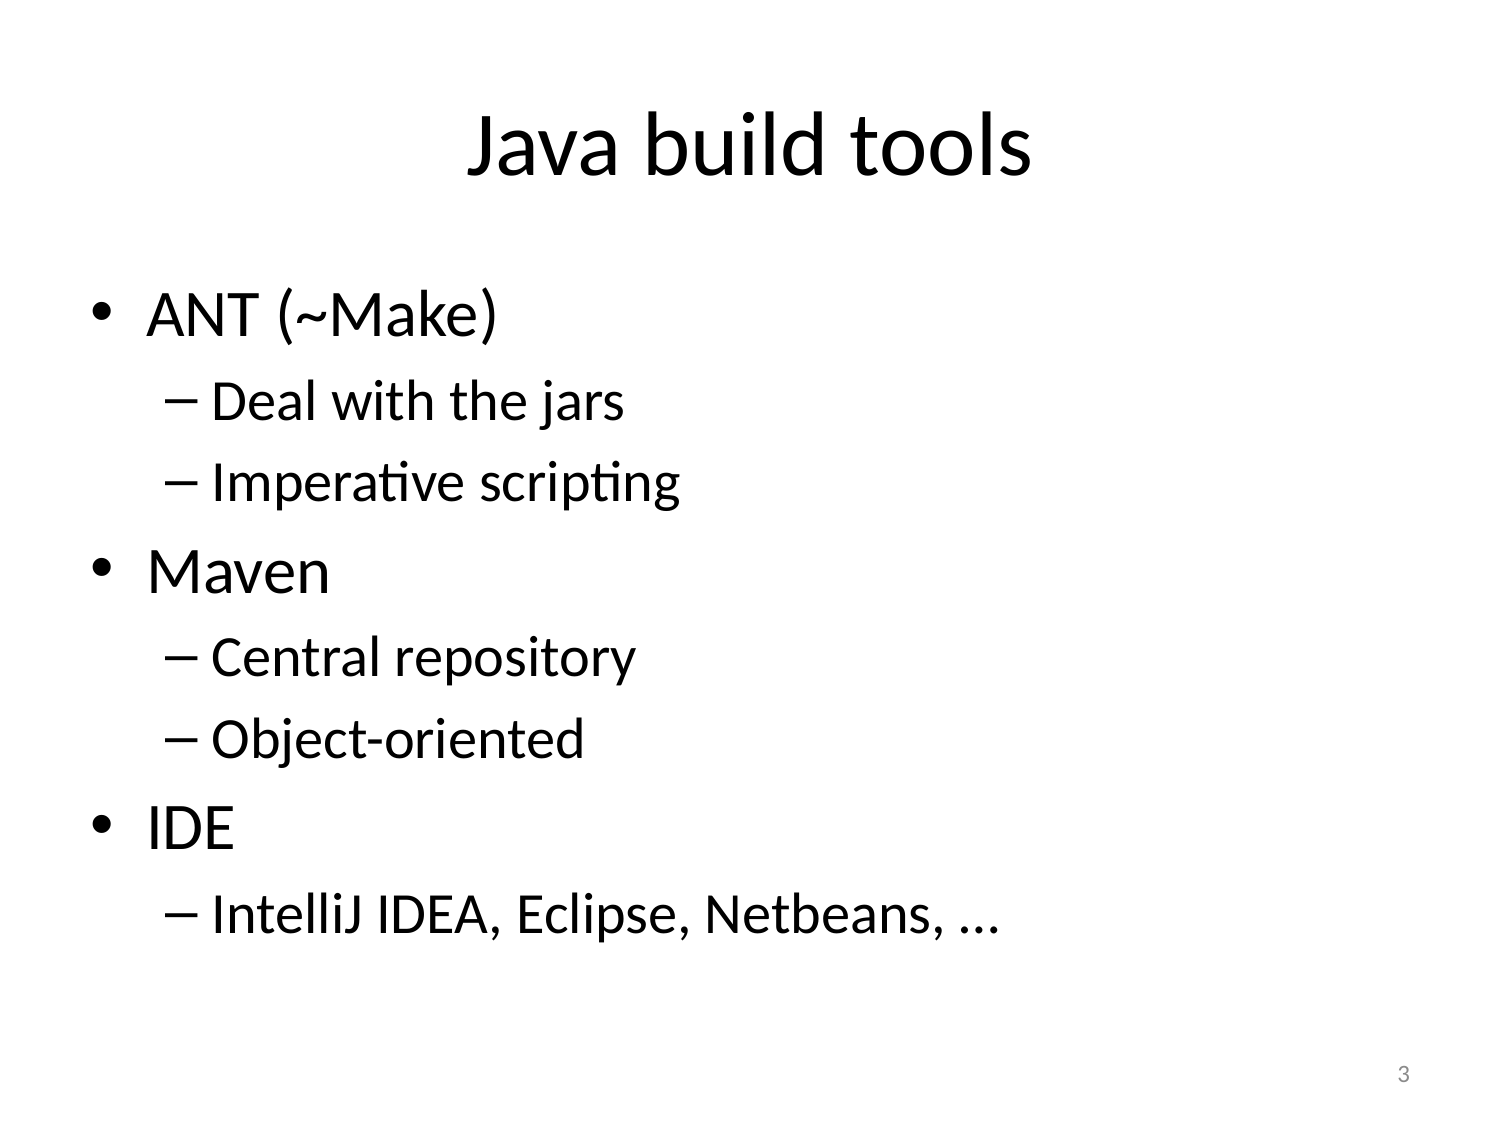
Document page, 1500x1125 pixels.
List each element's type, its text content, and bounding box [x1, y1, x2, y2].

title Java build tools [75, 45, 1425, 233]
list ANT (~Make) Deal with the jars Imperative scripting Maven Central repository Object-oriented IDE IntelliJ IDEA, Eclipse, Netbeans, … [75, 262, 1425, 1005]
slide_number 3 [1074, 1042, 1425, 1103]
